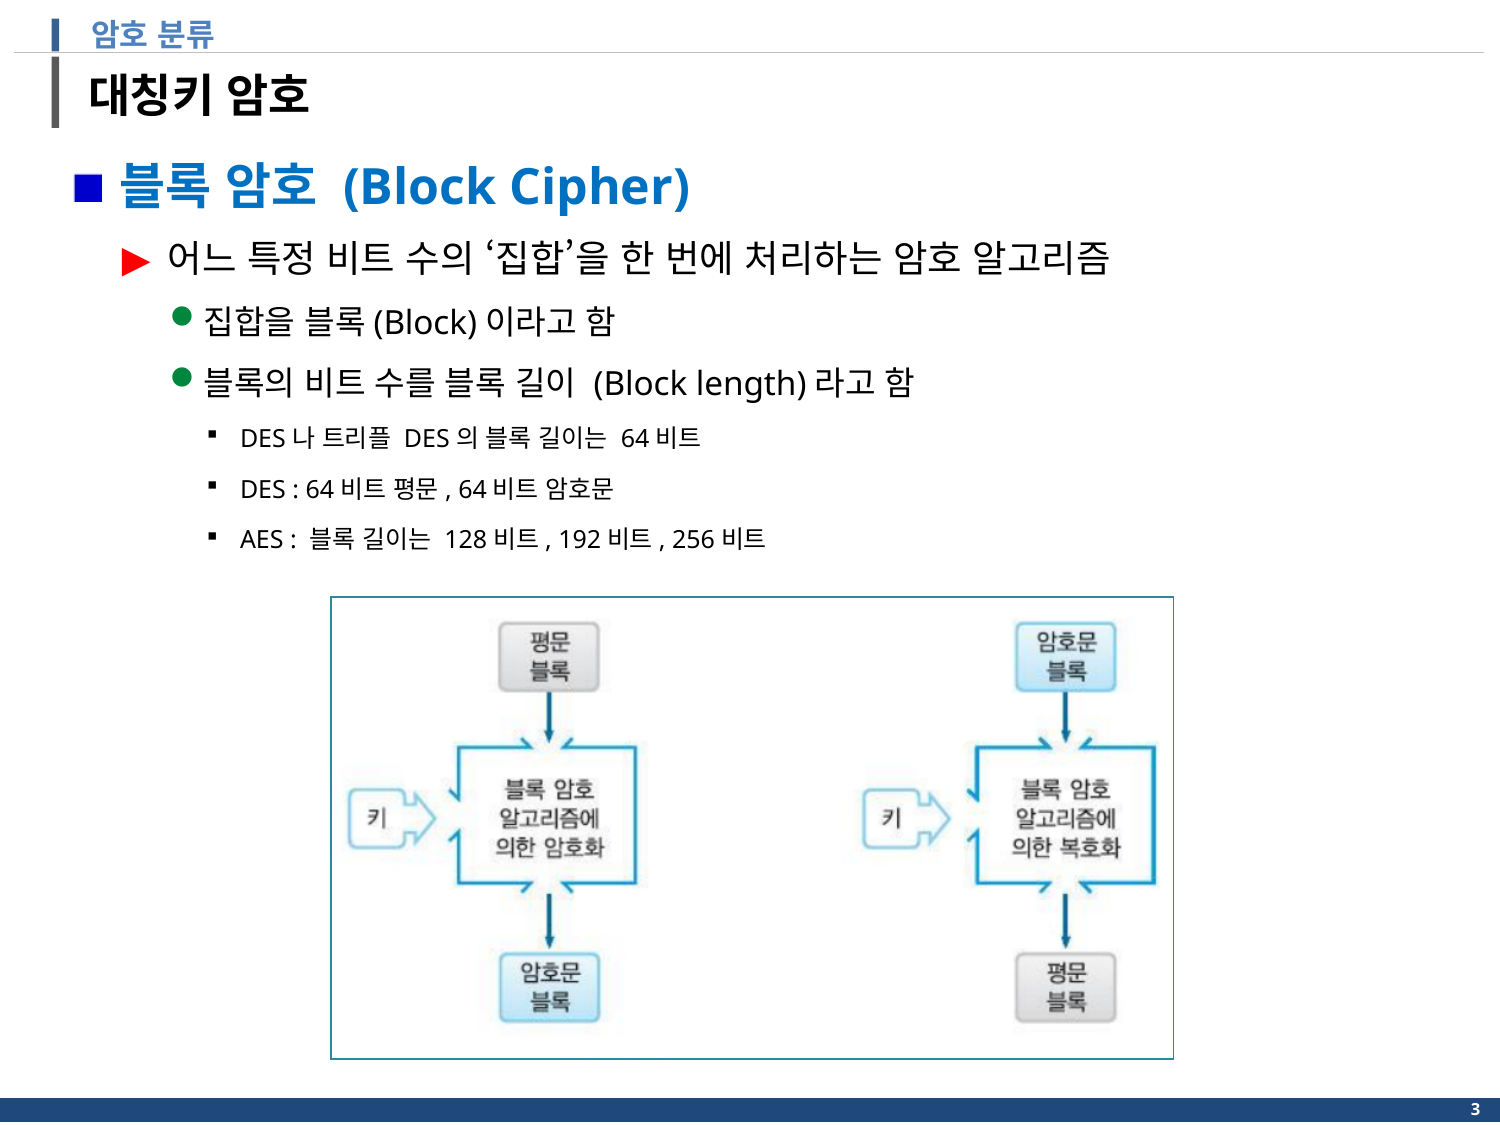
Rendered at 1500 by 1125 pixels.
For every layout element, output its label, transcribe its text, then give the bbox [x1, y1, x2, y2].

picture [331, 597, 1173, 1059]
title 대칭키 암호 [76, 57, 1218, 130]
list 암호 분류 [76, 5, 821, 61]
picture [66, 166, 102, 202]
list 블록 암호 (Block Cipher) 어느 특정 비트 수의 ‘집합’을 한 번에 처리하는 암호 알고리즘 집합을 블록(Block)이라고 함 블록의 비트 수를 블록 길이 (Block length)라고 함 DES나 트리플 DES의 블록 길이는 64비트 DES : 64비트 평문, 64비트 암호문 AES : 블록 길이는 128비트, 192비트, 256비트 [51, 146, 1454, 1088]
